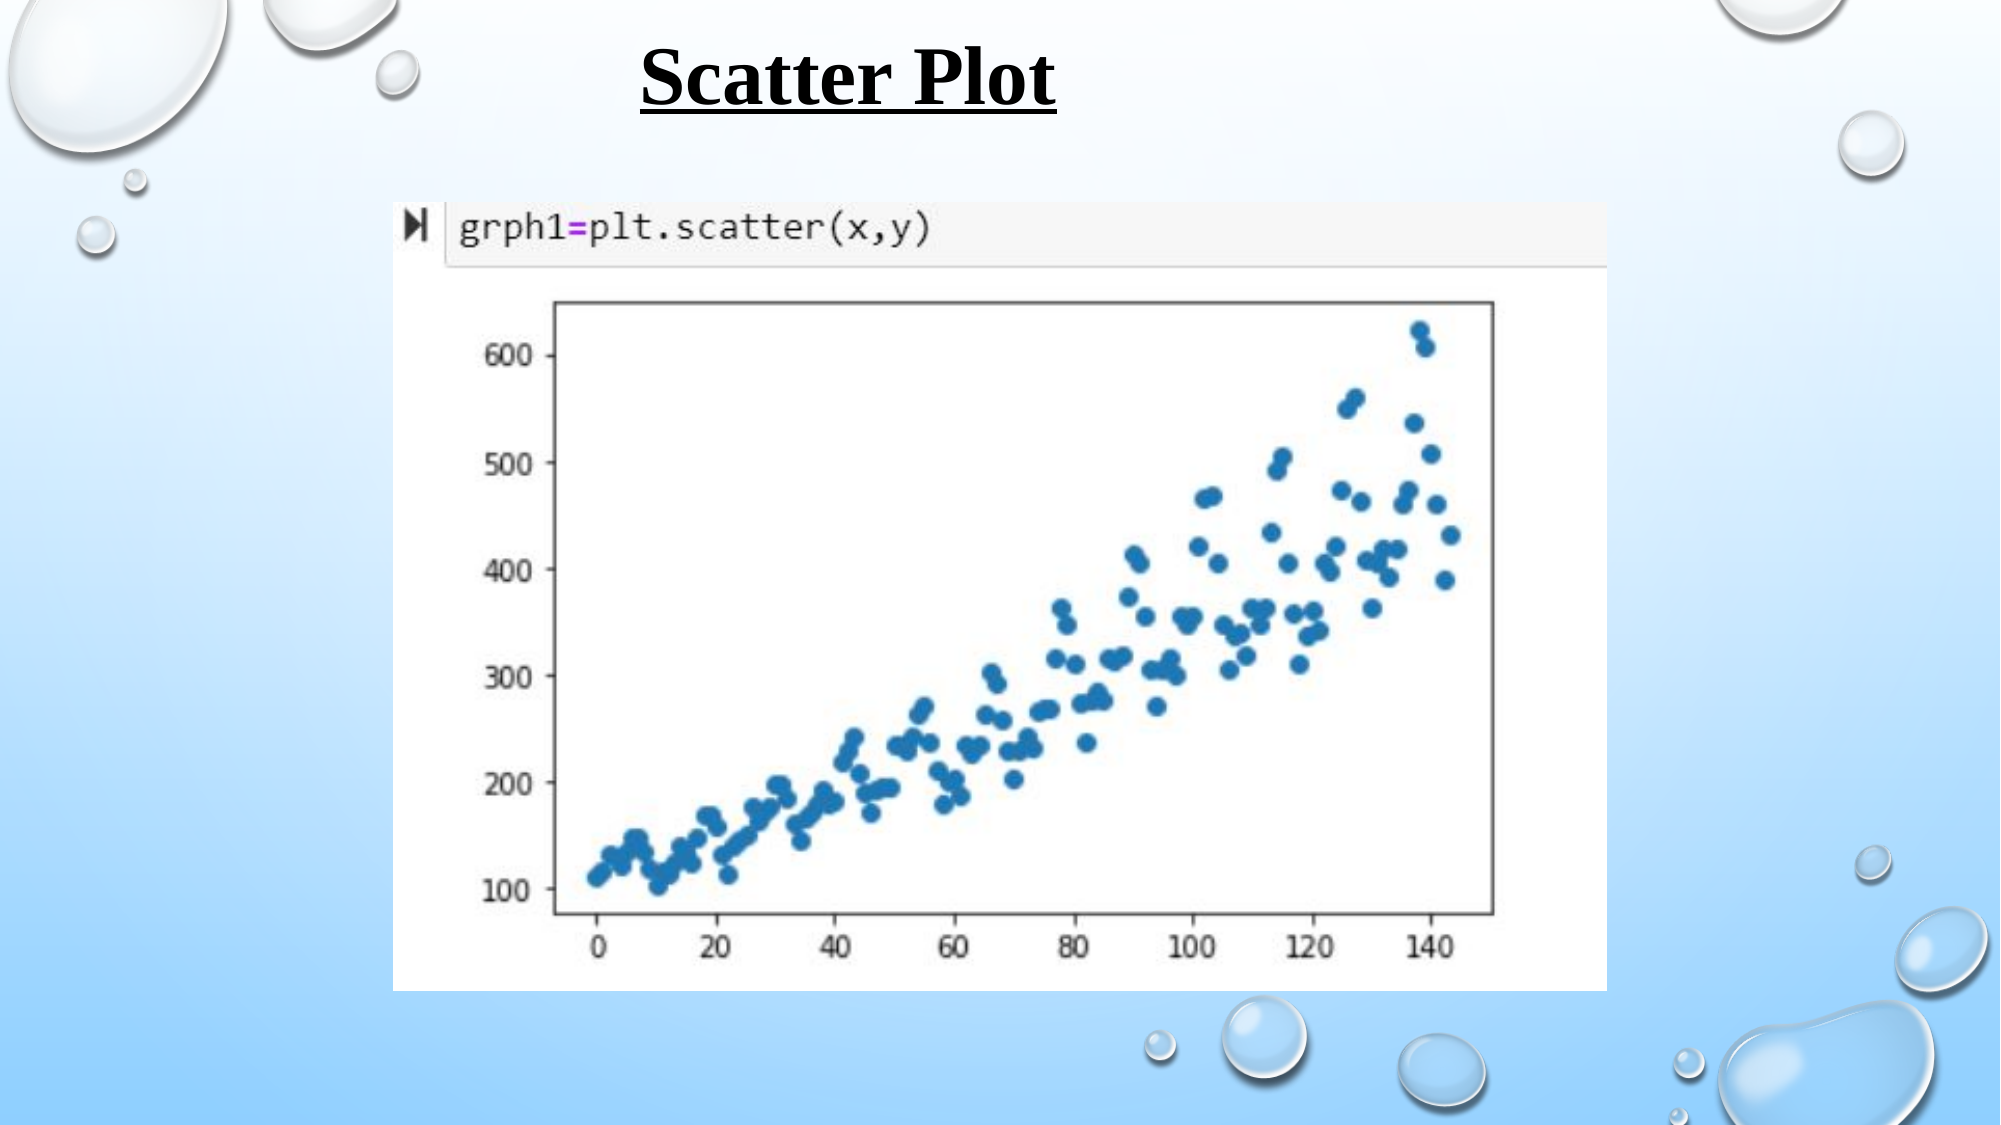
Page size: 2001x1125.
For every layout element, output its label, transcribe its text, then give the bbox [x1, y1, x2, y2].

text_box Scatter Plot [624, 13, 1177, 201]
picture [0, 0, 2000, 1125]
